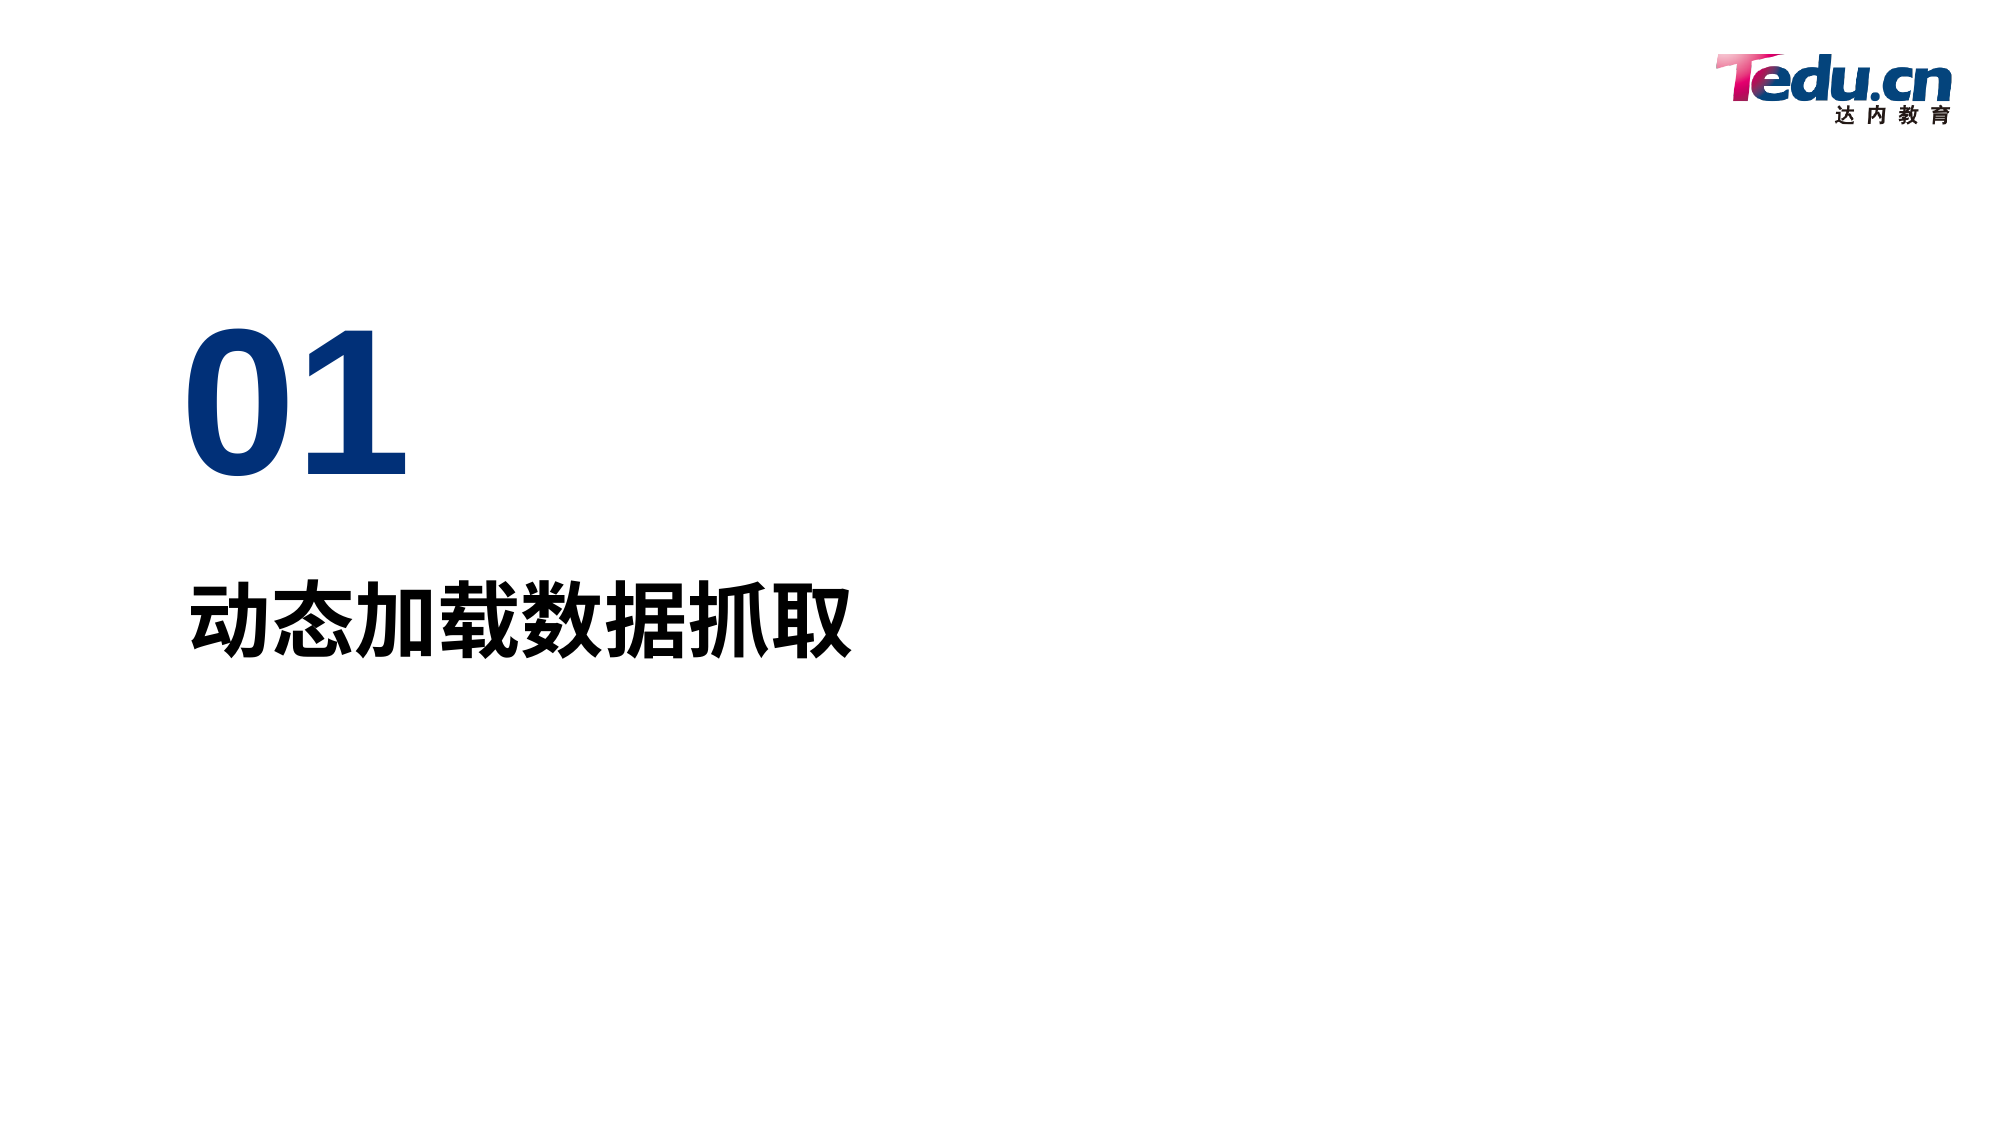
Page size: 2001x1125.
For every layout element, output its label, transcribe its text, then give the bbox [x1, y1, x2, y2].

picture [1697, 7, 1969, 164]
list 动态加载数据抓取 [172, 528, 1579, 658]
